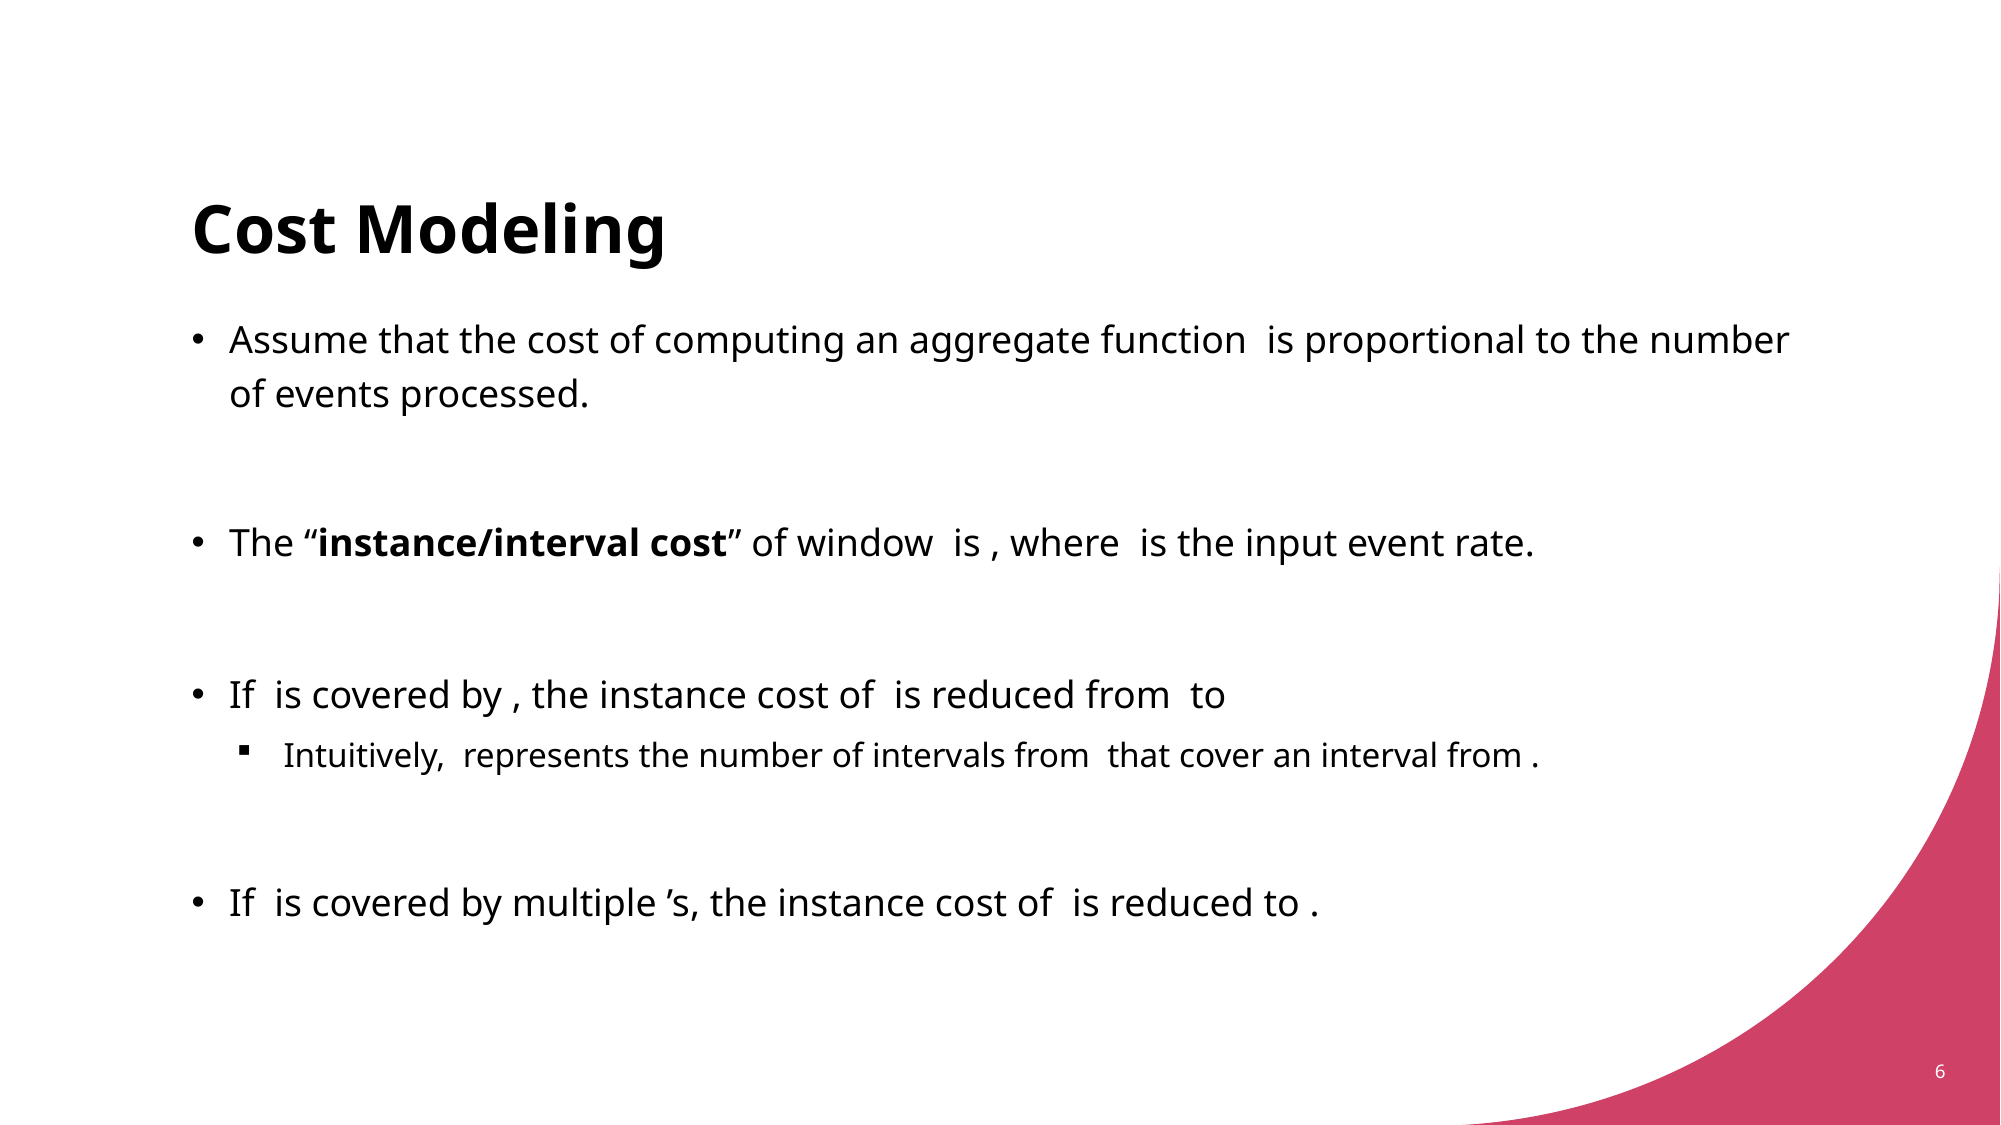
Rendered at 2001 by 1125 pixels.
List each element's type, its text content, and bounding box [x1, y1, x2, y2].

slide_number 6 [1893, 1042, 1961, 1103]
title Cost Modeling [176, 165, 1809, 275]
